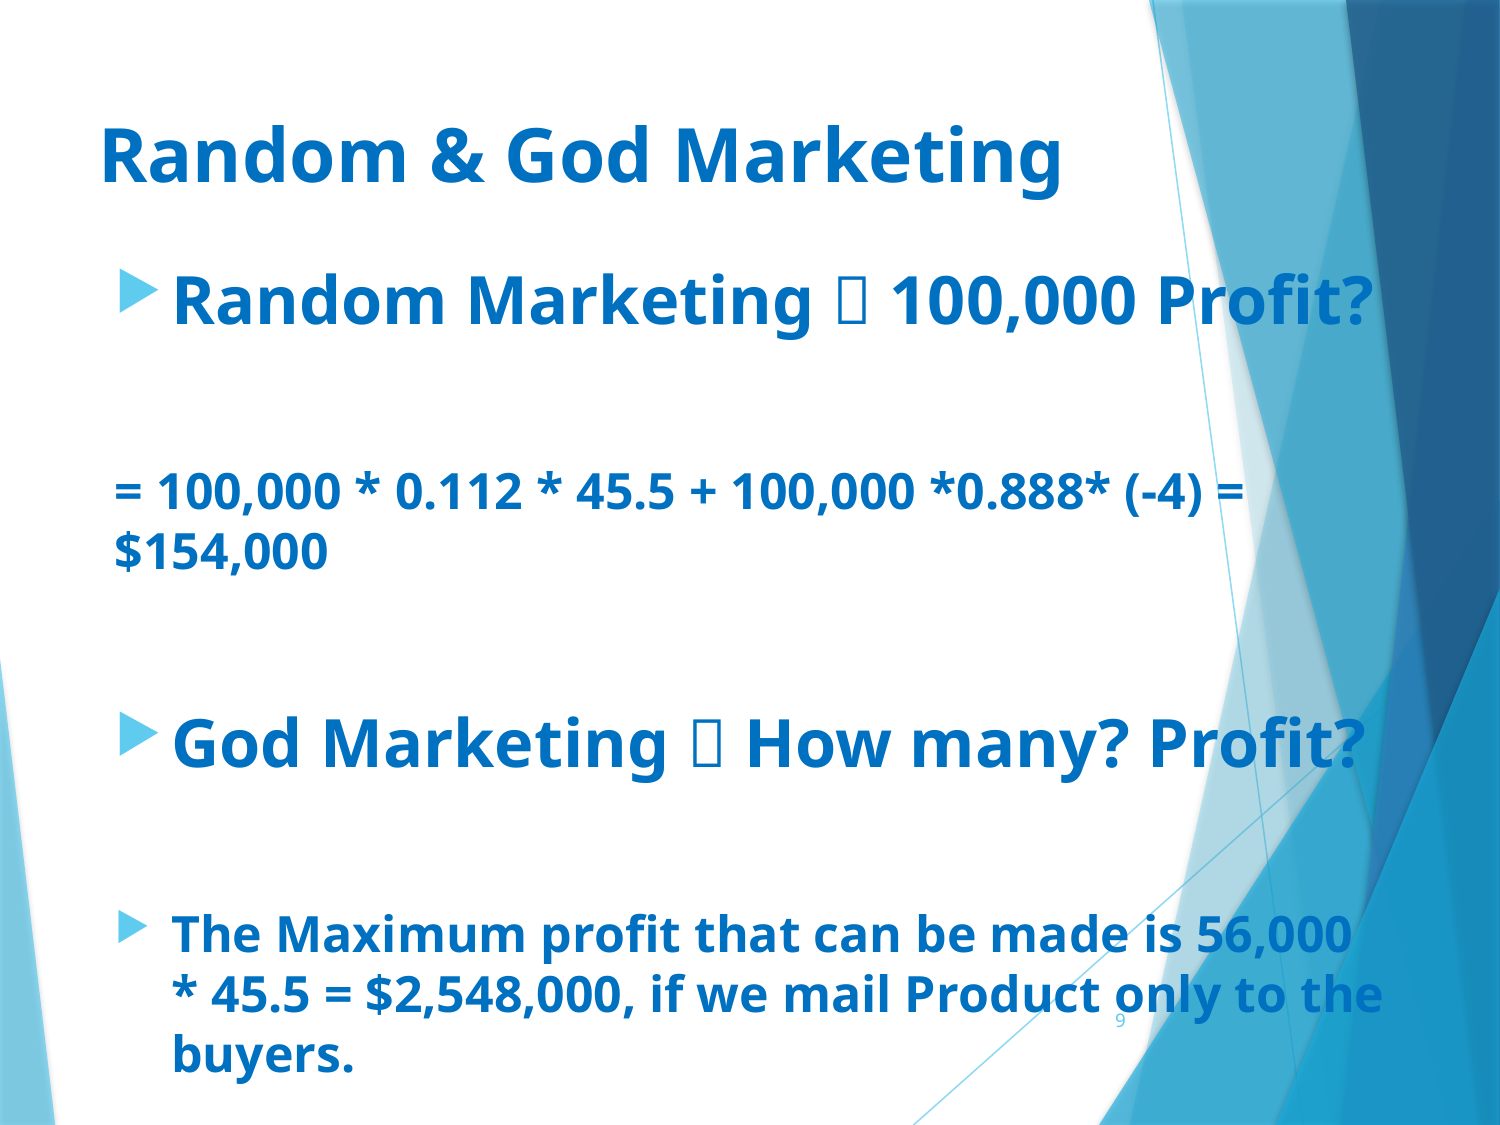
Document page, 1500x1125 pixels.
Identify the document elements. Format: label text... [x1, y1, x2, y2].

list Random Marketing  100,000 Profit? = 100,000 * 0.112 * 45.5 + 100,000 *0.888* (-4) = $154,000 God Marketing  How many? Profit? The Maximum profit that can be made is 56,000 * 45.5 = $2,548,000, if we mail Product only to the buyers. [99, 249, 1400, 887]
title Random & God Marketing [83, 99, 1141, 317]
slide_number 9 [1056, 991, 1141, 1051]
